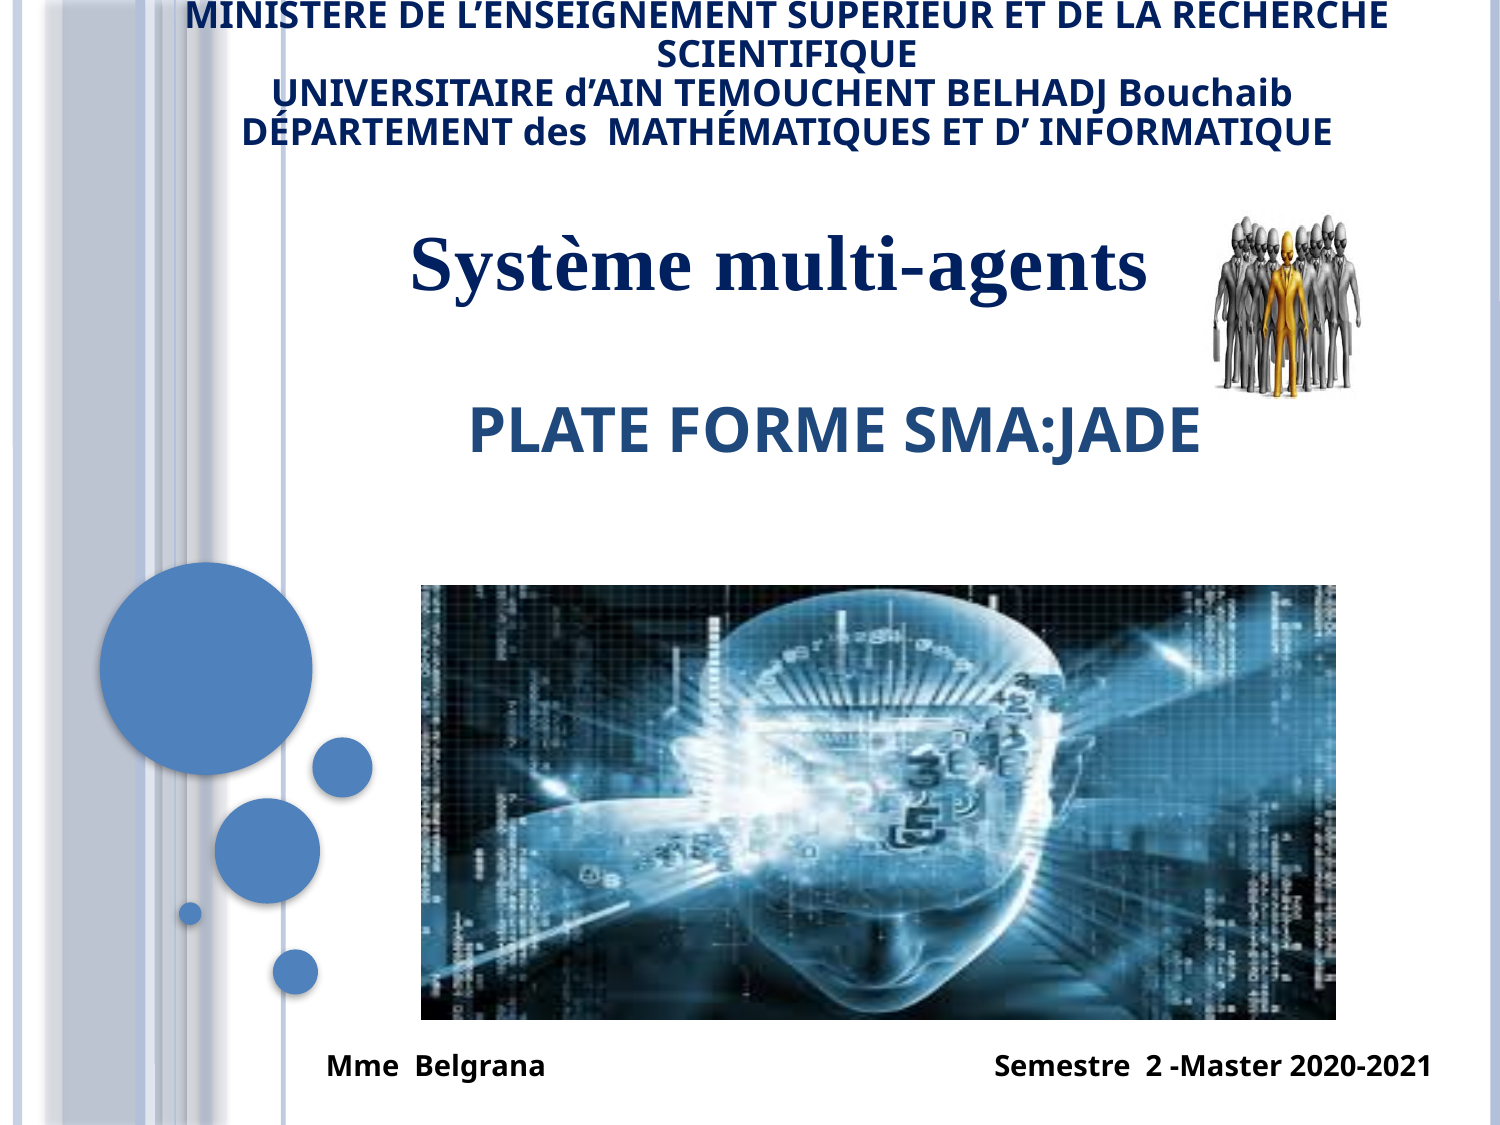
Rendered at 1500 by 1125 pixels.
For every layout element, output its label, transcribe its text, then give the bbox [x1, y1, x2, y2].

picture [421, 585, 1337, 1020]
footer Mme Belgrana Semestre 2 -Master 2020-2021 [304, 1033, 1500, 1125]
picture [1194, 210, 1372, 399]
title plate forme SMA:Jade [199, 328, 1489, 633]
text_box MINISTERE DE L’ENSEIGNEMENT SUPERIEUR ET DE LA RECHERCHE SCIENTIFIQUE UNIVERSITAIRE d’AIN TEMOUCHENT BELHADJ Bouchaib DÉPARTEMENT des MATHÉMATIQUES ET D’ INFORMATIQUE [132, 0, 1442, 193]
text_box Système multi-agents [70, 199, 1500, 315]
